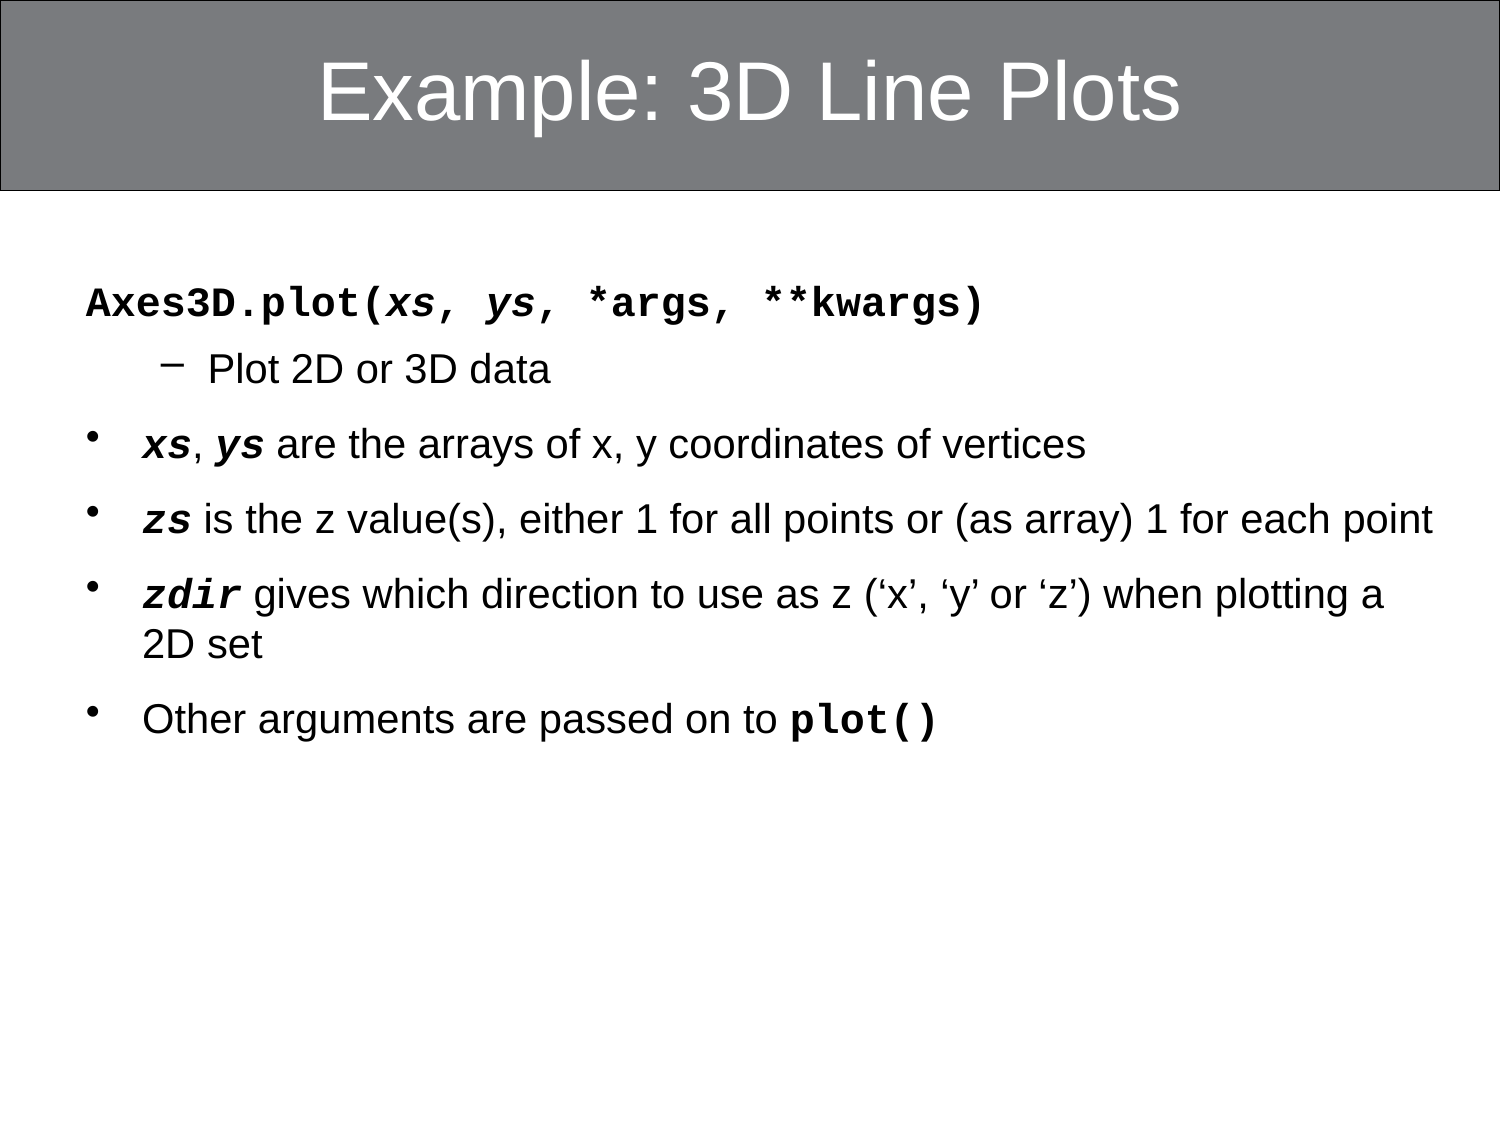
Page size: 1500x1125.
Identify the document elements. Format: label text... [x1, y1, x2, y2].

list Axes3D.plot(xs, ys, *args, **kwargs) Plot 2D or 3D data xs, ys are the arrays of x, y coordinates of vertices zs is the z value(s), either 1 for all points or (as array) 1 for each point zdir gives which direction to use as z (‘x’, ‘y’ or ‘z’) when plotting a 2D set Other arguments are passed on to plot() [70, 267, 1450, 876]
title Example: 3D Line Plots [0, 25, 1500, 150]
